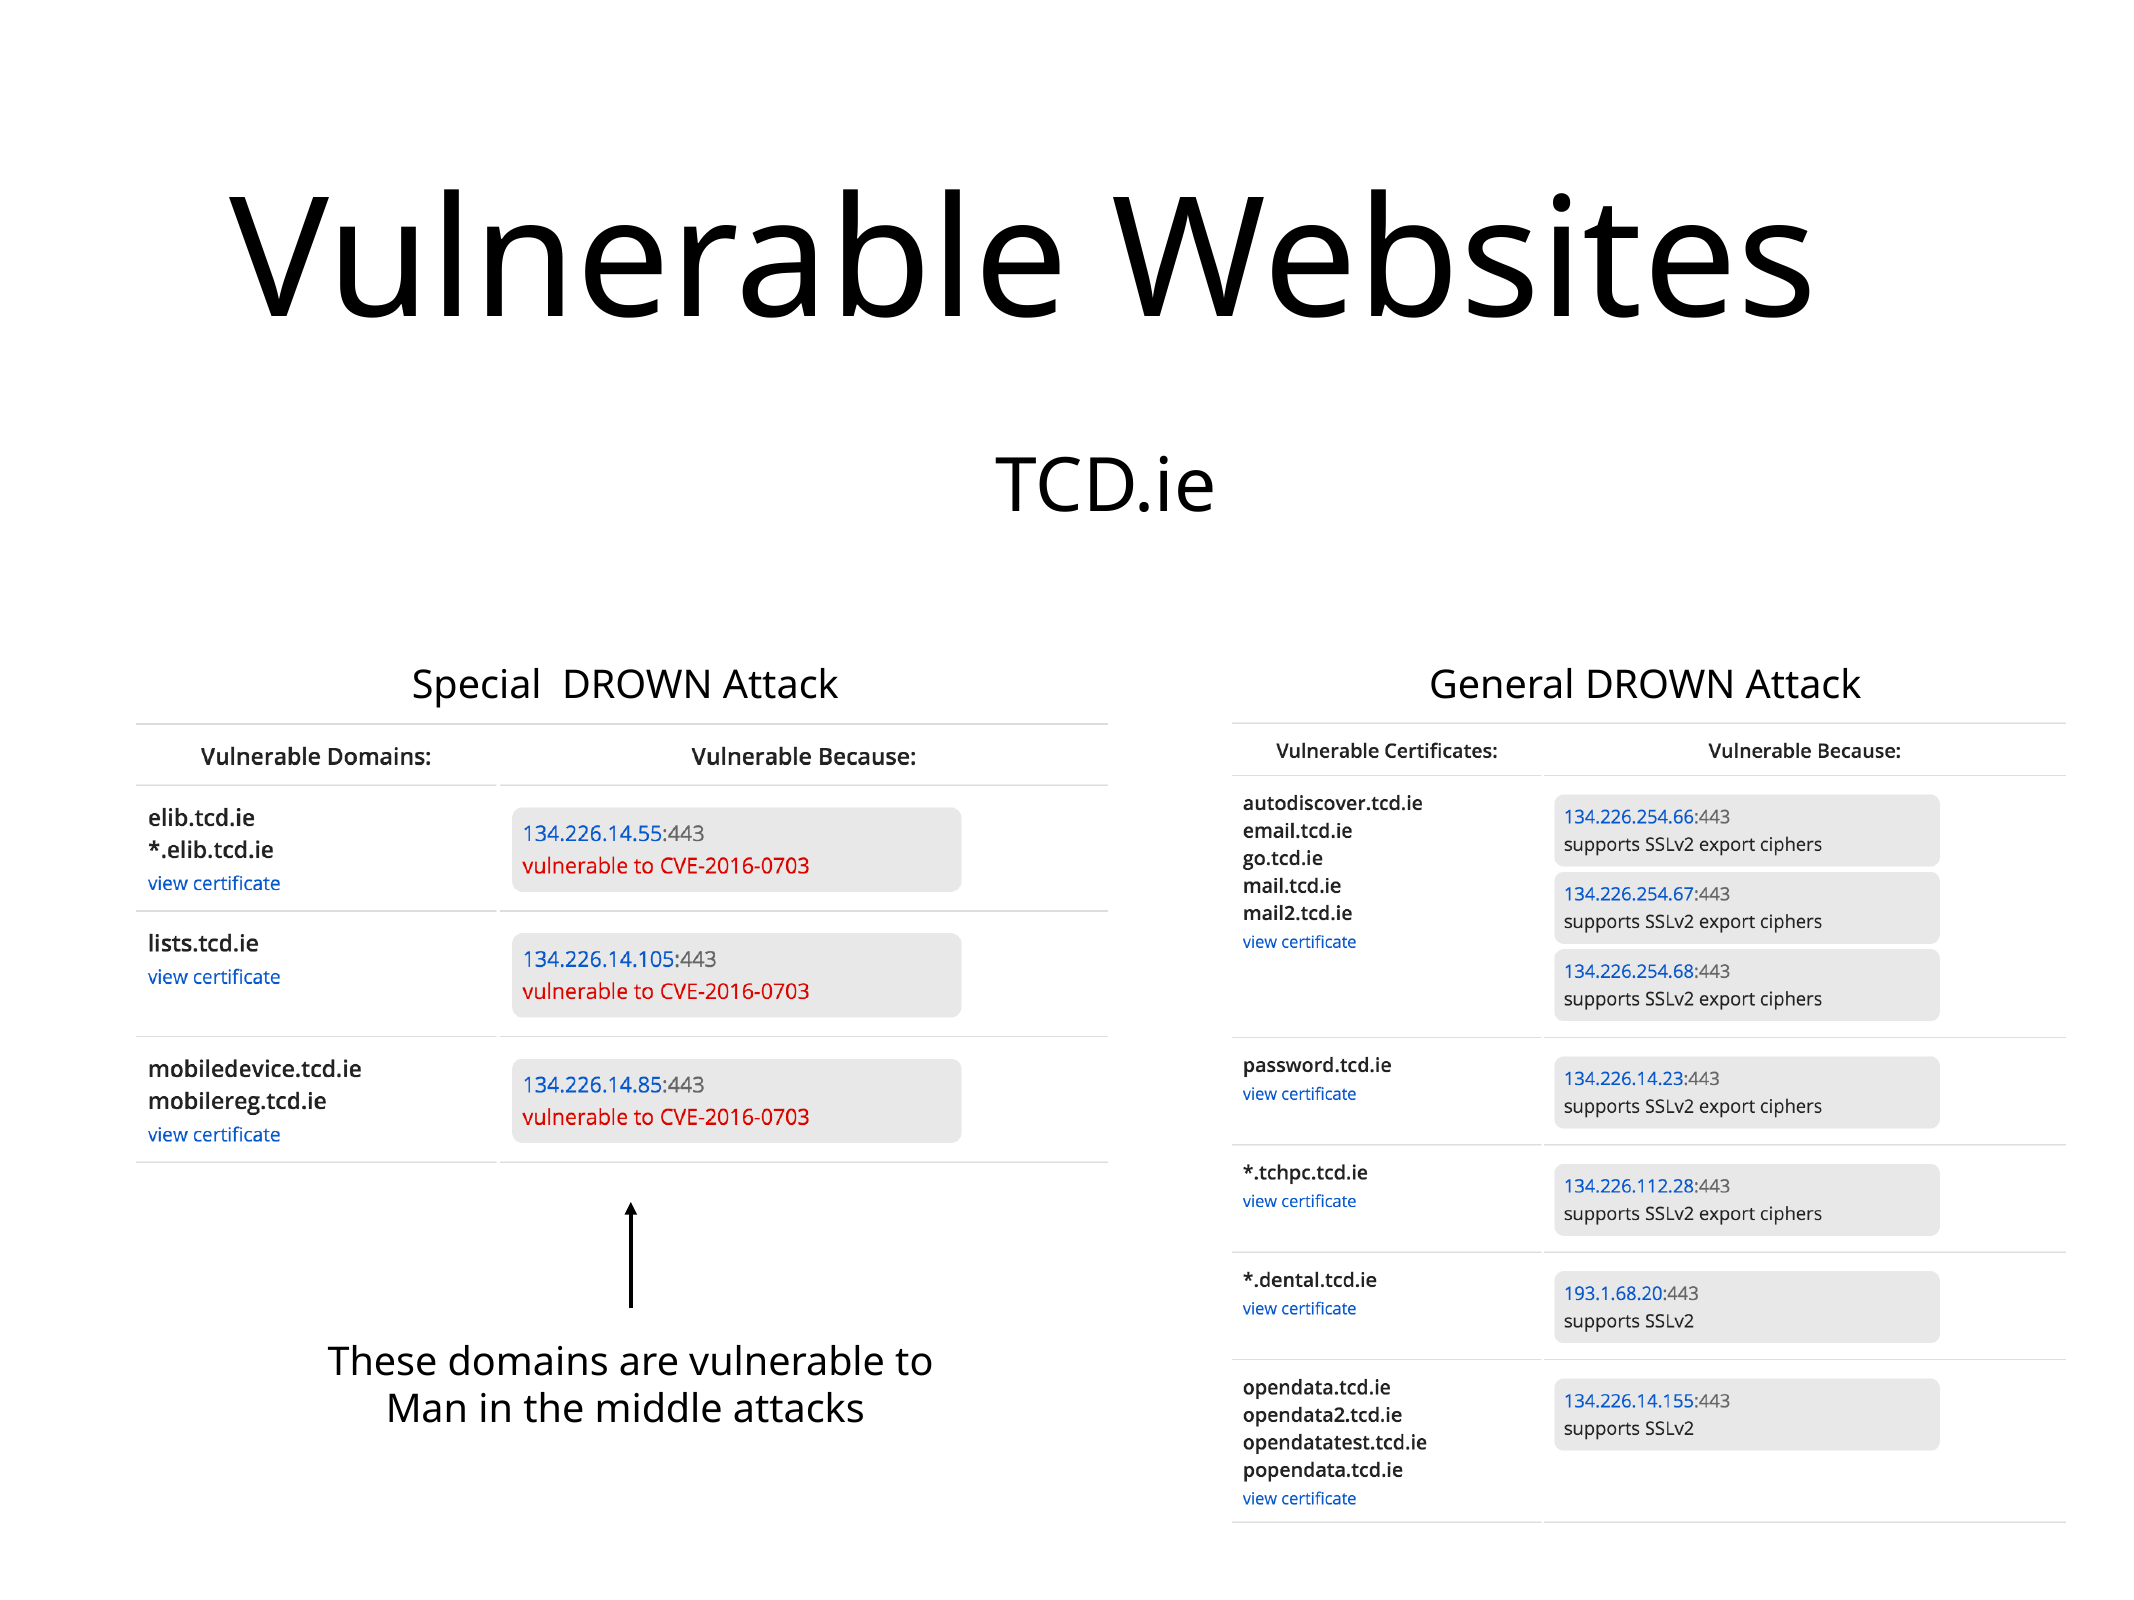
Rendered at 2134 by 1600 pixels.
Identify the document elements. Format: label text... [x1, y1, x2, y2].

text_box [624, 1202, 638, 1309]
picture [1232, 695, 2069, 1542]
text_box These domains are vulnerable to Man in the middle attacks [293, 1327, 968, 1439]
text_box TCD.ie [987, 427, 1226, 535]
text_box General DROWN Attack [1420, 650, 1891, 688]
title Vulnerable Websites [155, 72, 1978, 428]
text_box Special DROWN Attack [403, 650, 858, 696]
picture [119, 703, 1140, 1184]
